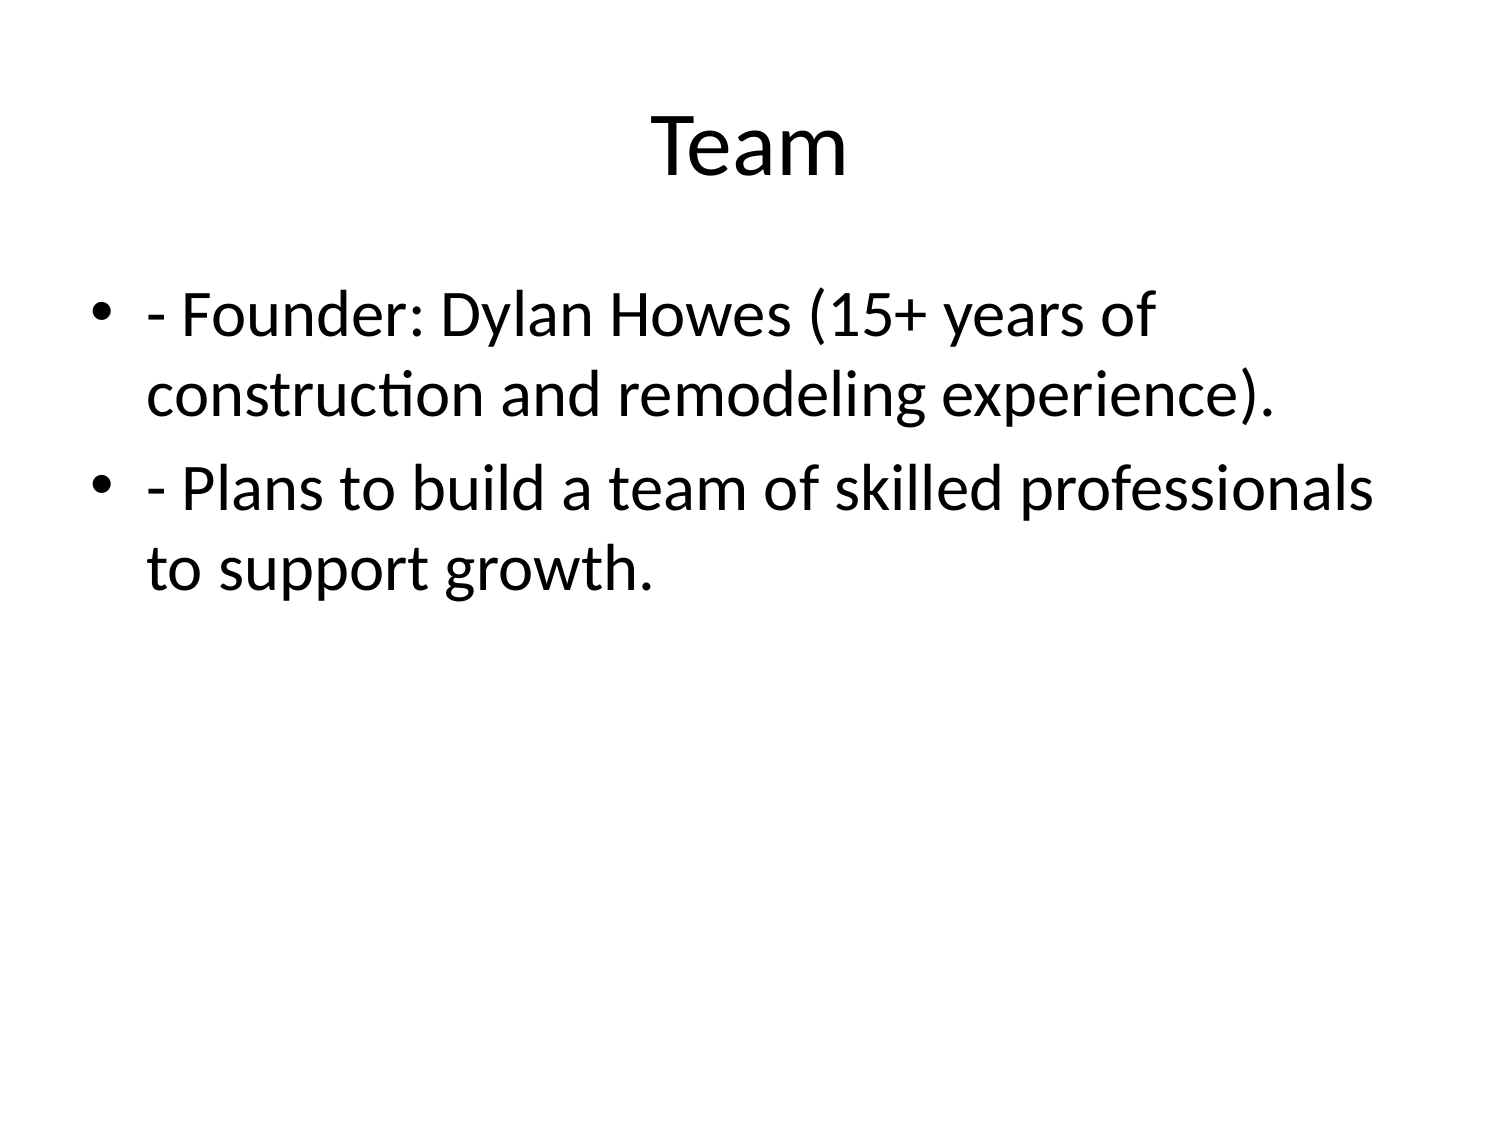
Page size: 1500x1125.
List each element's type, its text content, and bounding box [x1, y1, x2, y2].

list - Founder: Dylan Howes (15+ years of construction and remodeling experience). - Plans to build a team of skilled professionals to support growth. [75, 262, 1425, 1005]
title Team [75, 45, 1425, 233]
